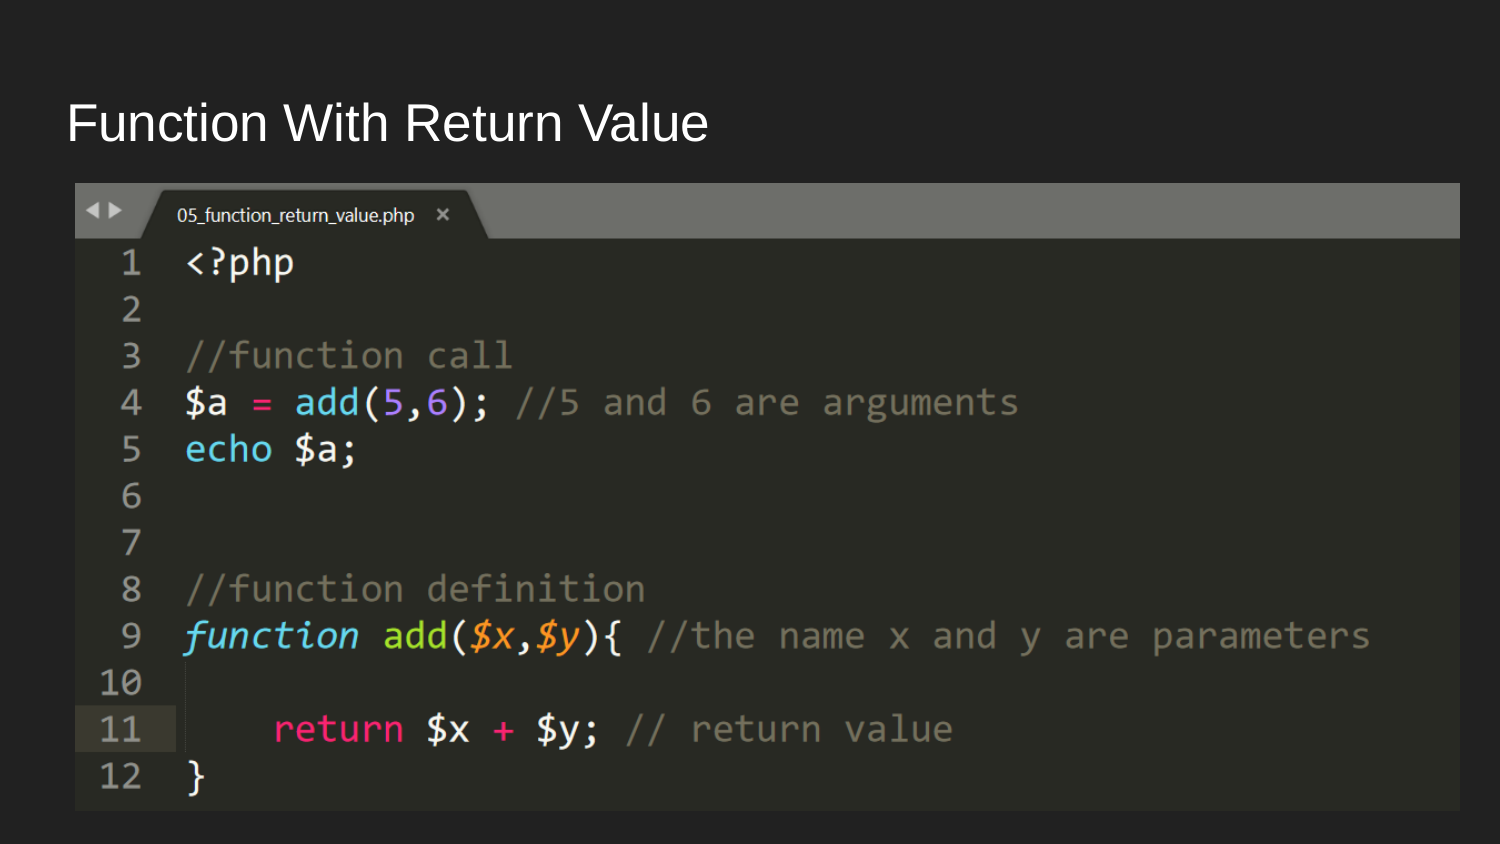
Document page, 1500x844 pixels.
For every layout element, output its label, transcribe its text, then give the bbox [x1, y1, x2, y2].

title Function With Return Value [51, 72, 1449, 167]
picture [75, 183, 1460, 811]
